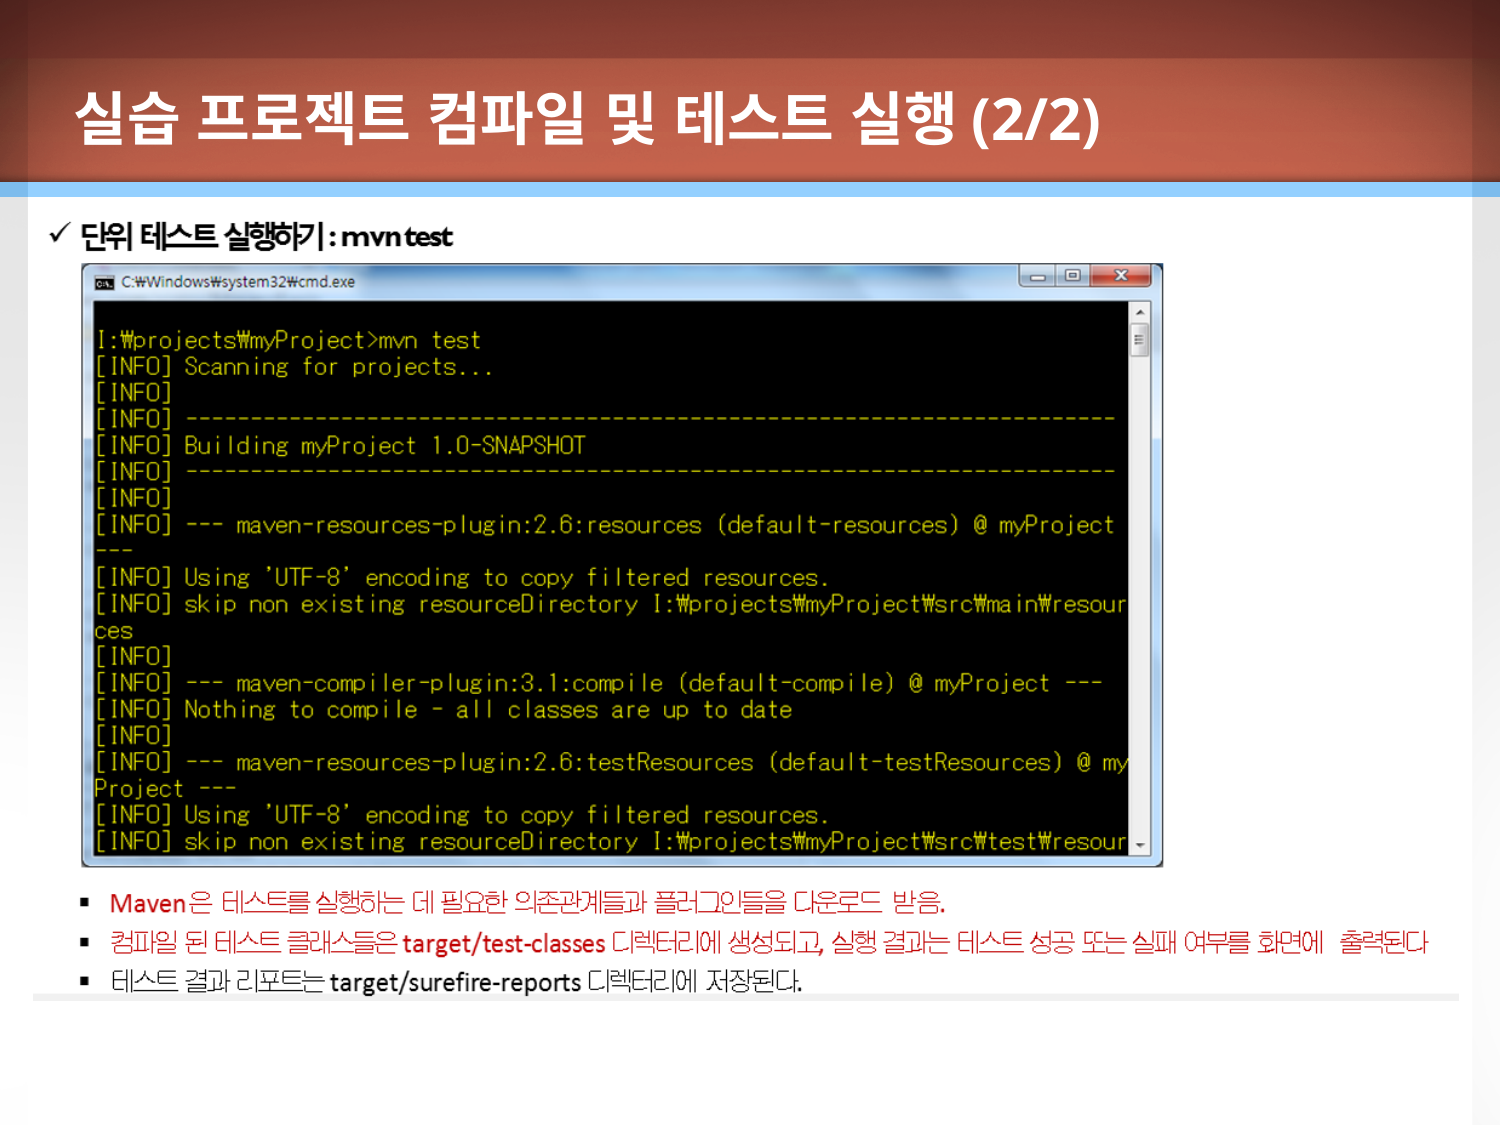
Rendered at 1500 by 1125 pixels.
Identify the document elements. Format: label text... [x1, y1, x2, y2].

picture [0, 59, 1500, 1125]
text_box 실습 프로젝트 컴파일 및 테스트 실행(2/2) [58, 75, 1442, 160]
